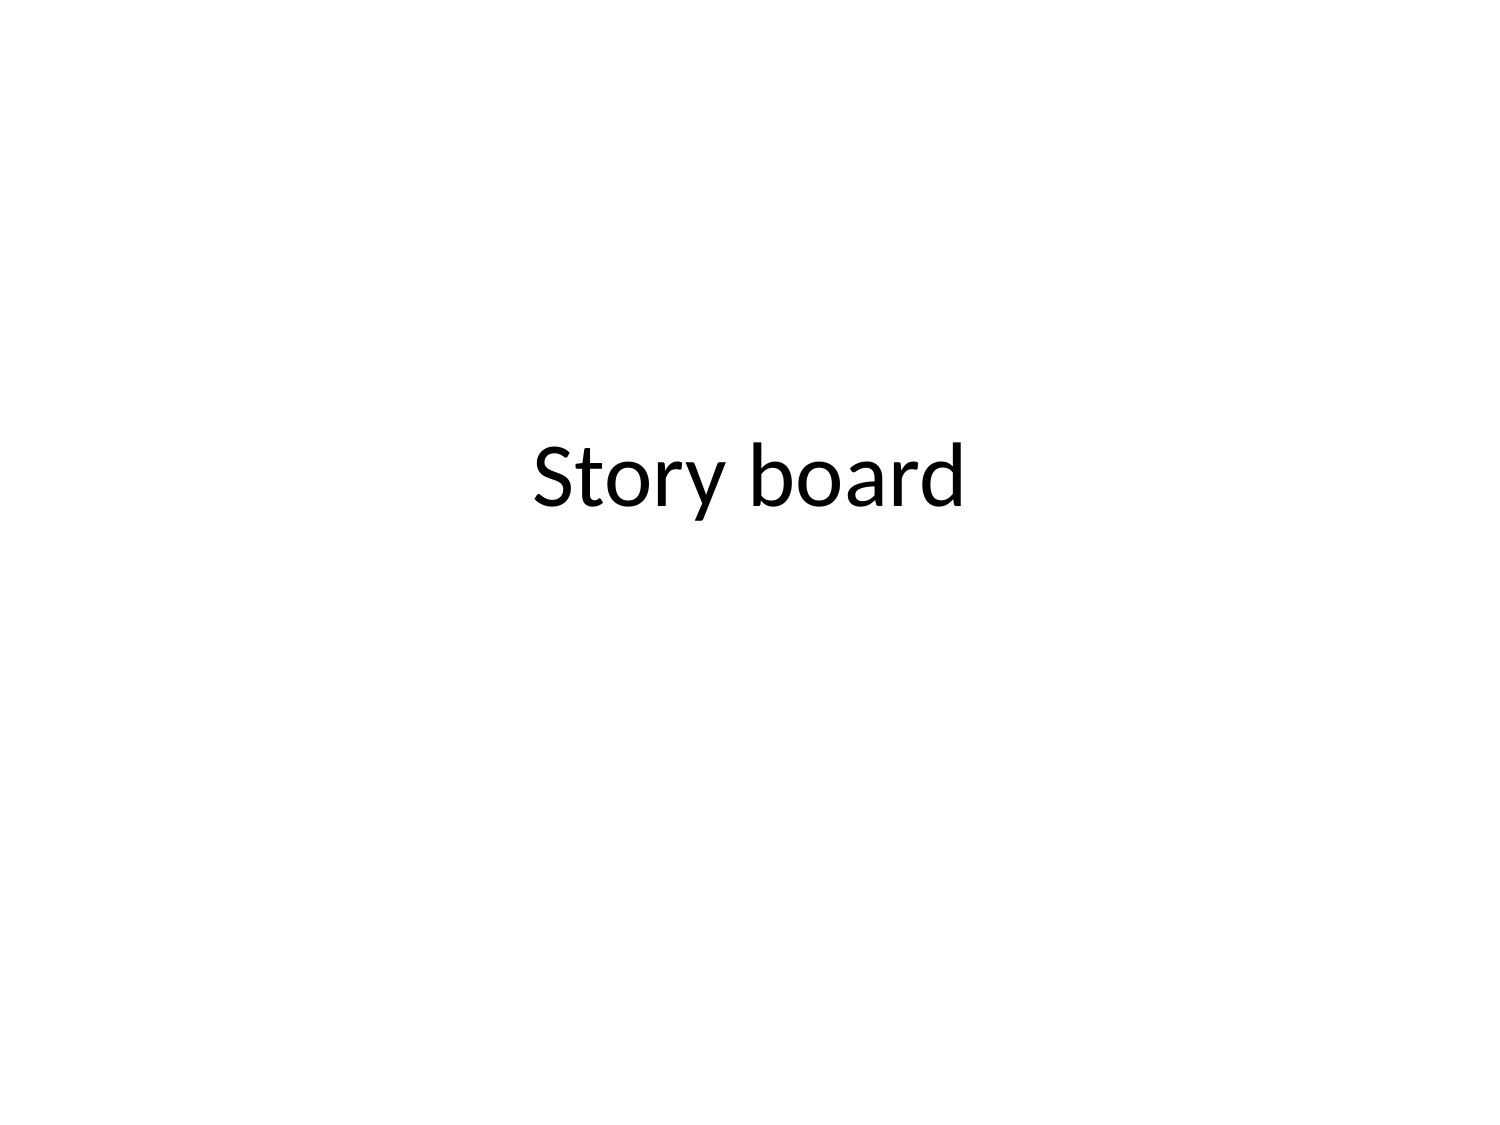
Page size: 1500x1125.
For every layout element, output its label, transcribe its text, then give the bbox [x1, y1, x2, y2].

title Story board [112, 349, 1388, 591]
